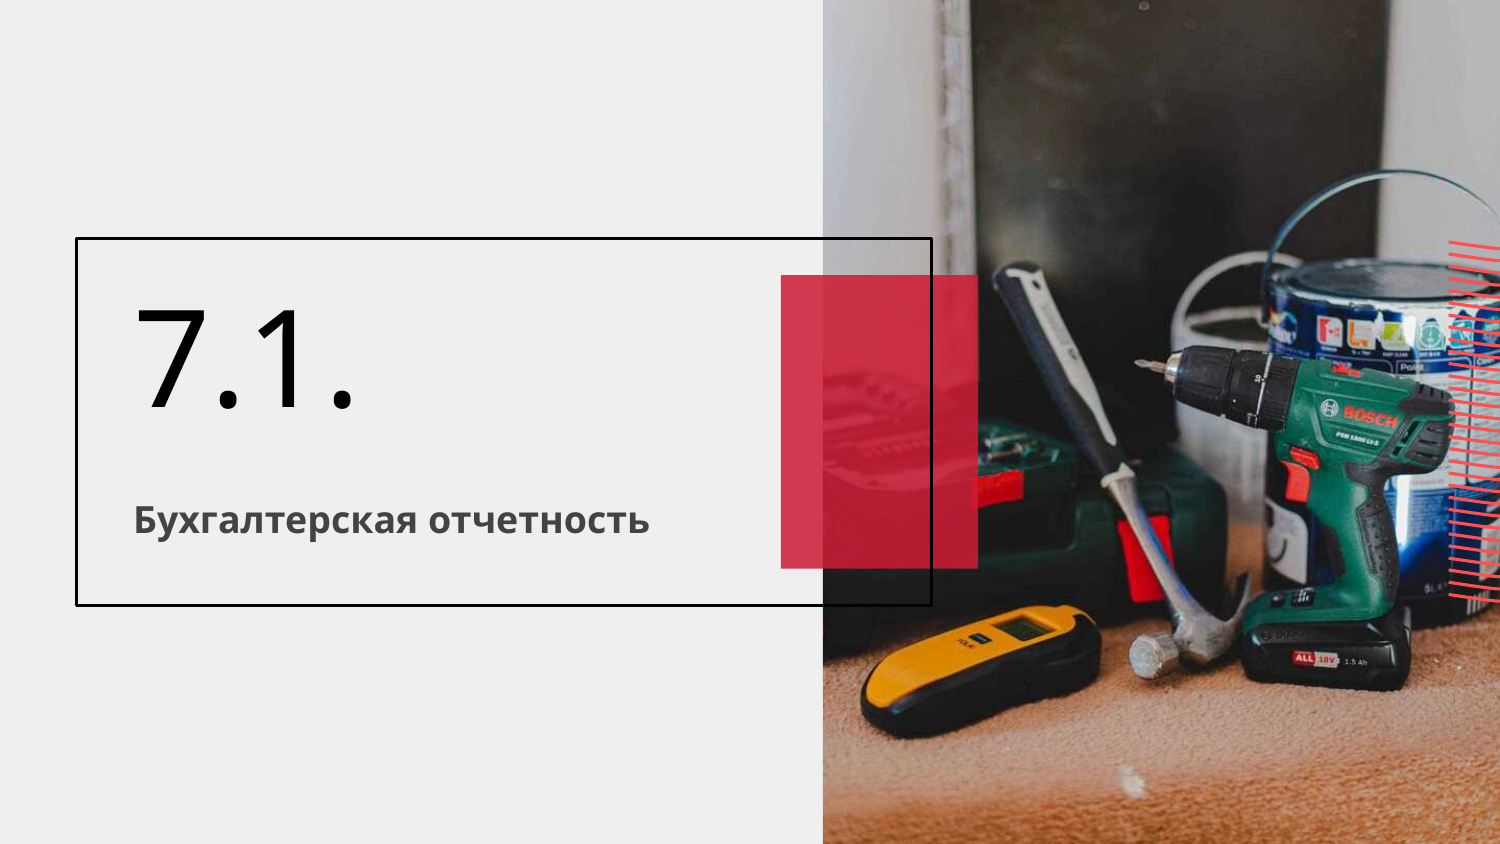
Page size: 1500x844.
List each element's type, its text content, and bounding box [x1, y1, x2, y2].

subtitle Бухгалтерская отчетность [118, 439, 710, 557]
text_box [1448, 241, 1500, 602]
picture [822, 0, 1500, 844]
text_box [76, 238, 817, 606]
title 7.1. [118, 287, 817, 450]
